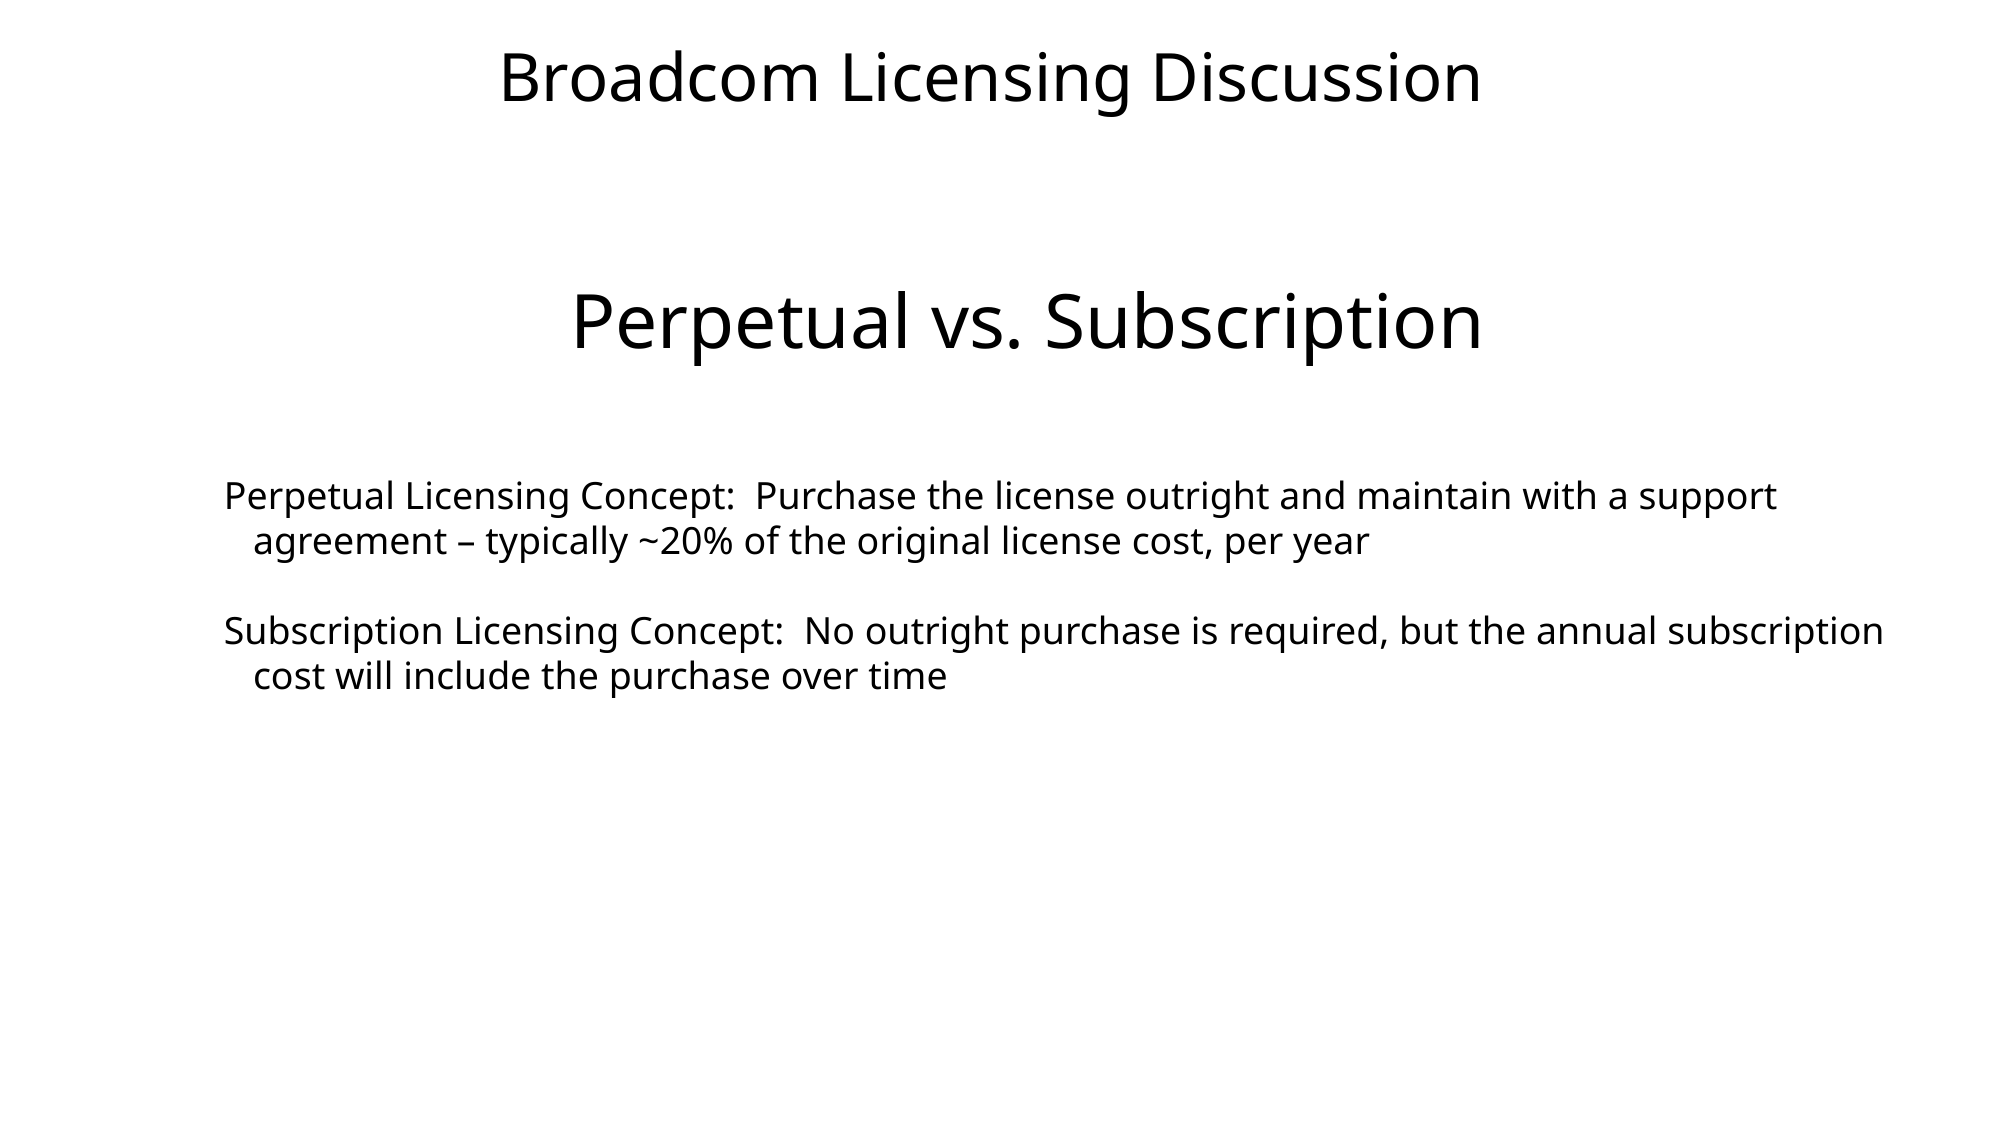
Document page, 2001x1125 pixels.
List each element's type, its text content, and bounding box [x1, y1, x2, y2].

text_box Perpetual Licensing Concept: Purchase the license outright and maintain with a support agreement – typically ~20% of the original license cost, per year Subscription Licensing Concept: No outright purchase is required, but the annual subscription cost will include the purchase over time [209, 464, 1902, 705]
text_box Perpetual vs. Subscription [555, 266, 1556, 417]
text_box Broadcom Licensing Discussion [483, 27, 1518, 123]
